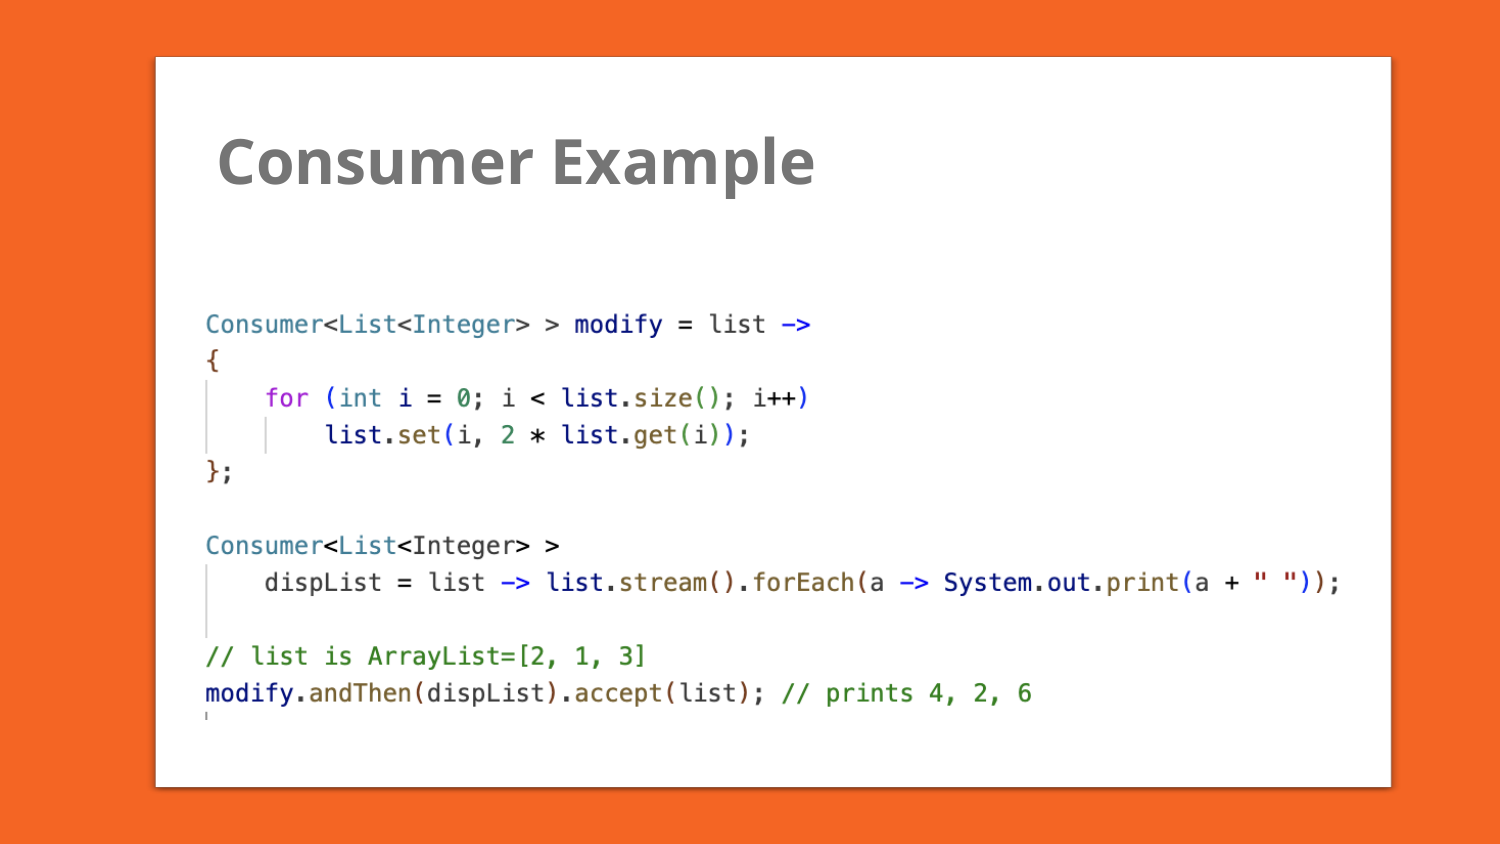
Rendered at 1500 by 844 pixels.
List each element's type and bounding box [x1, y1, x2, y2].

picture [106, 26, 1442, 818]
